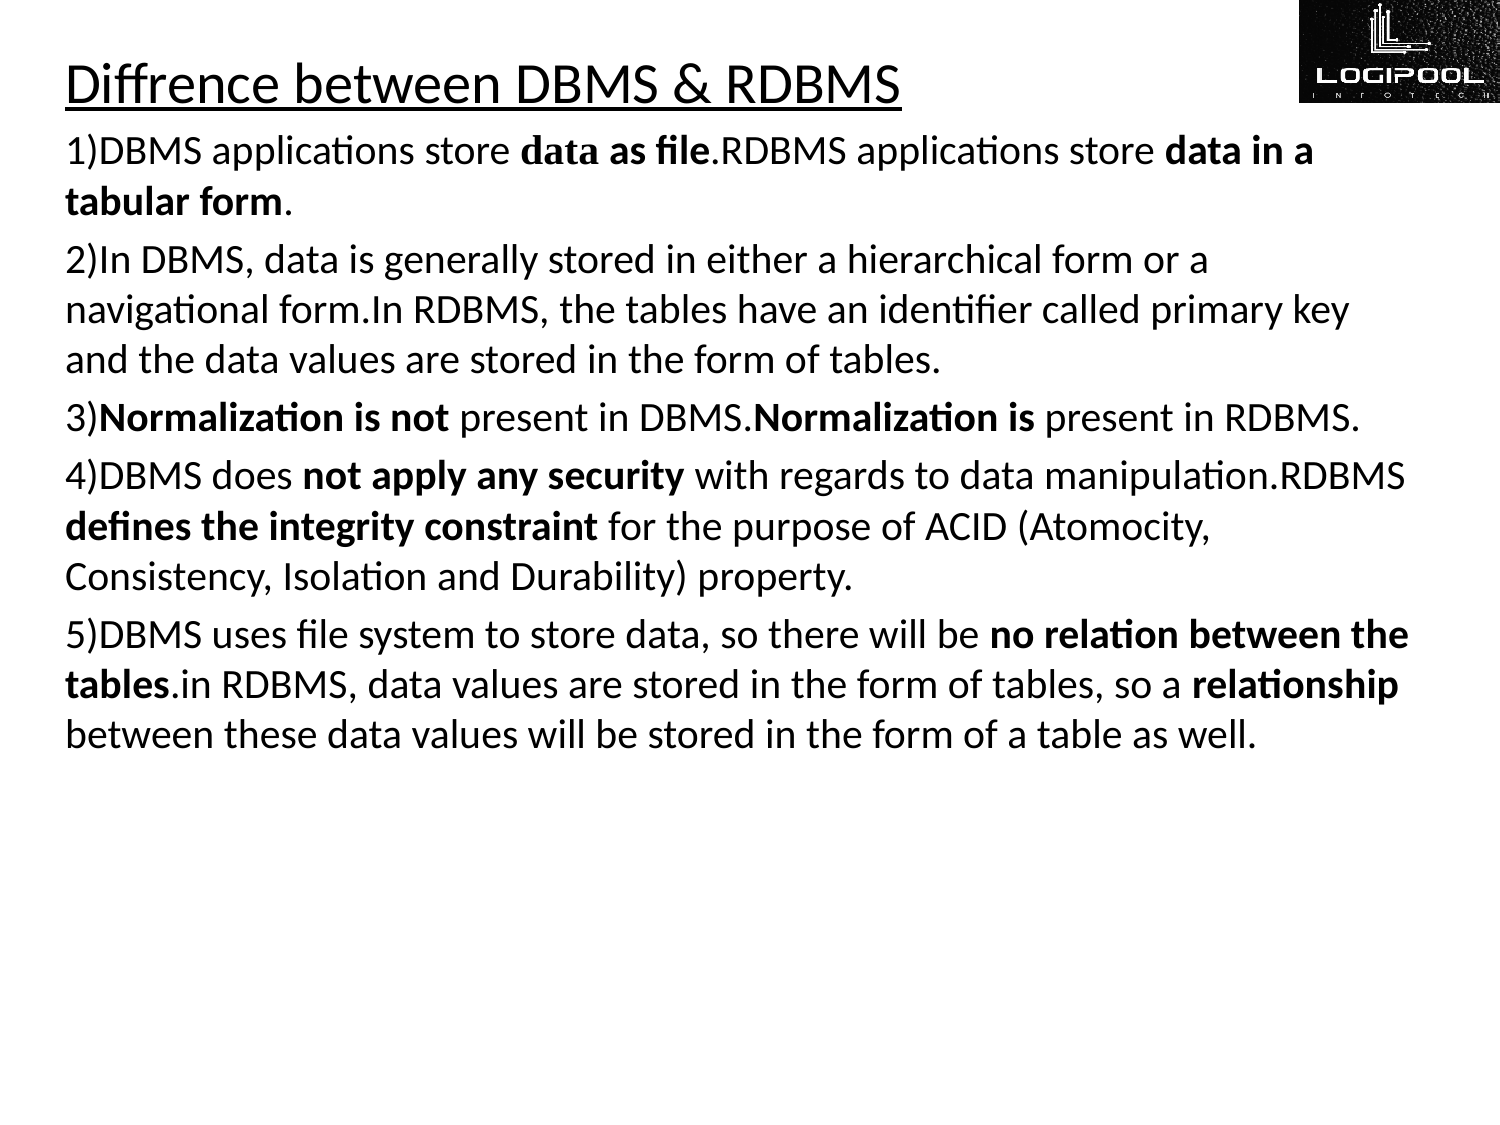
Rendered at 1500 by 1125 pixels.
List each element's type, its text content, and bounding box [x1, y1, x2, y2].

subtitle Diffrence between DBMS & RDBMS 1)DBMS applications store data as file.RDBMS applications store data in a tabular form. 2)In DBMS, data is generally stored in either a hierarchical form or a navigational form.In RDBMS, the tables have an identifier called primary key and the data values are stored in the form of tables. 3)Normalization is not present in DBMS.Normalization is present in RDBMS. 4)DBMS does not apply any security with regards to data manipulation.RDBMS defines the integrity constraint for the purpose of ACID (Atomocity, Consistency, Isolation and Durability) property. 5)DBMS uses file system to store data, so there will be no relation between the tables.in RDBMS, data values are stored in the form of tables, so a relationship between these data values will be stored in the form of a table as well. [50, 37, 1438, 563]
picture [1299, 0, 1500, 103]
